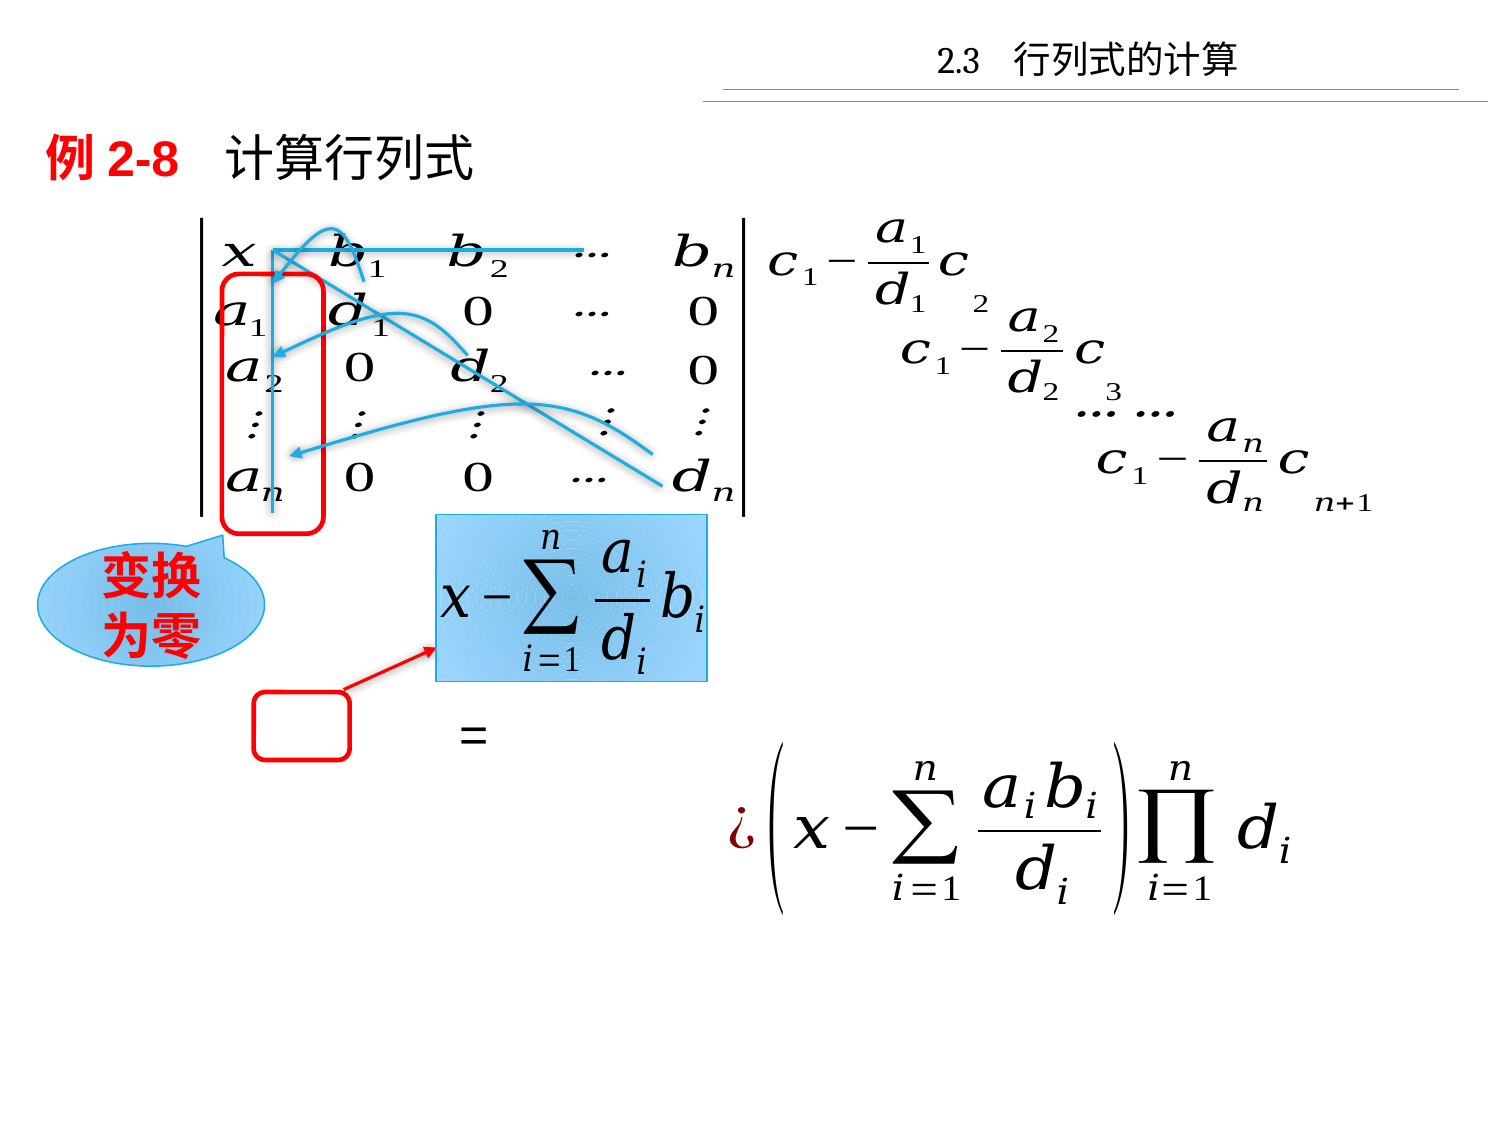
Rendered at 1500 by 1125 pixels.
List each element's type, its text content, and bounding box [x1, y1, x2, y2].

text_box [304, 227, 351, 243]
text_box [702, 89, 1489, 102]
text_box 2.3 行列式的计算 [749, 28, 1426, 84]
text_box [252, 690, 351, 762]
text_box [220, 272, 325, 536]
text_box 例2-8 [30, 119, 194, 194]
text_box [272, 249, 663, 487]
text_box 变换为零 [36, 534, 266, 667]
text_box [343, 647, 437, 690]
